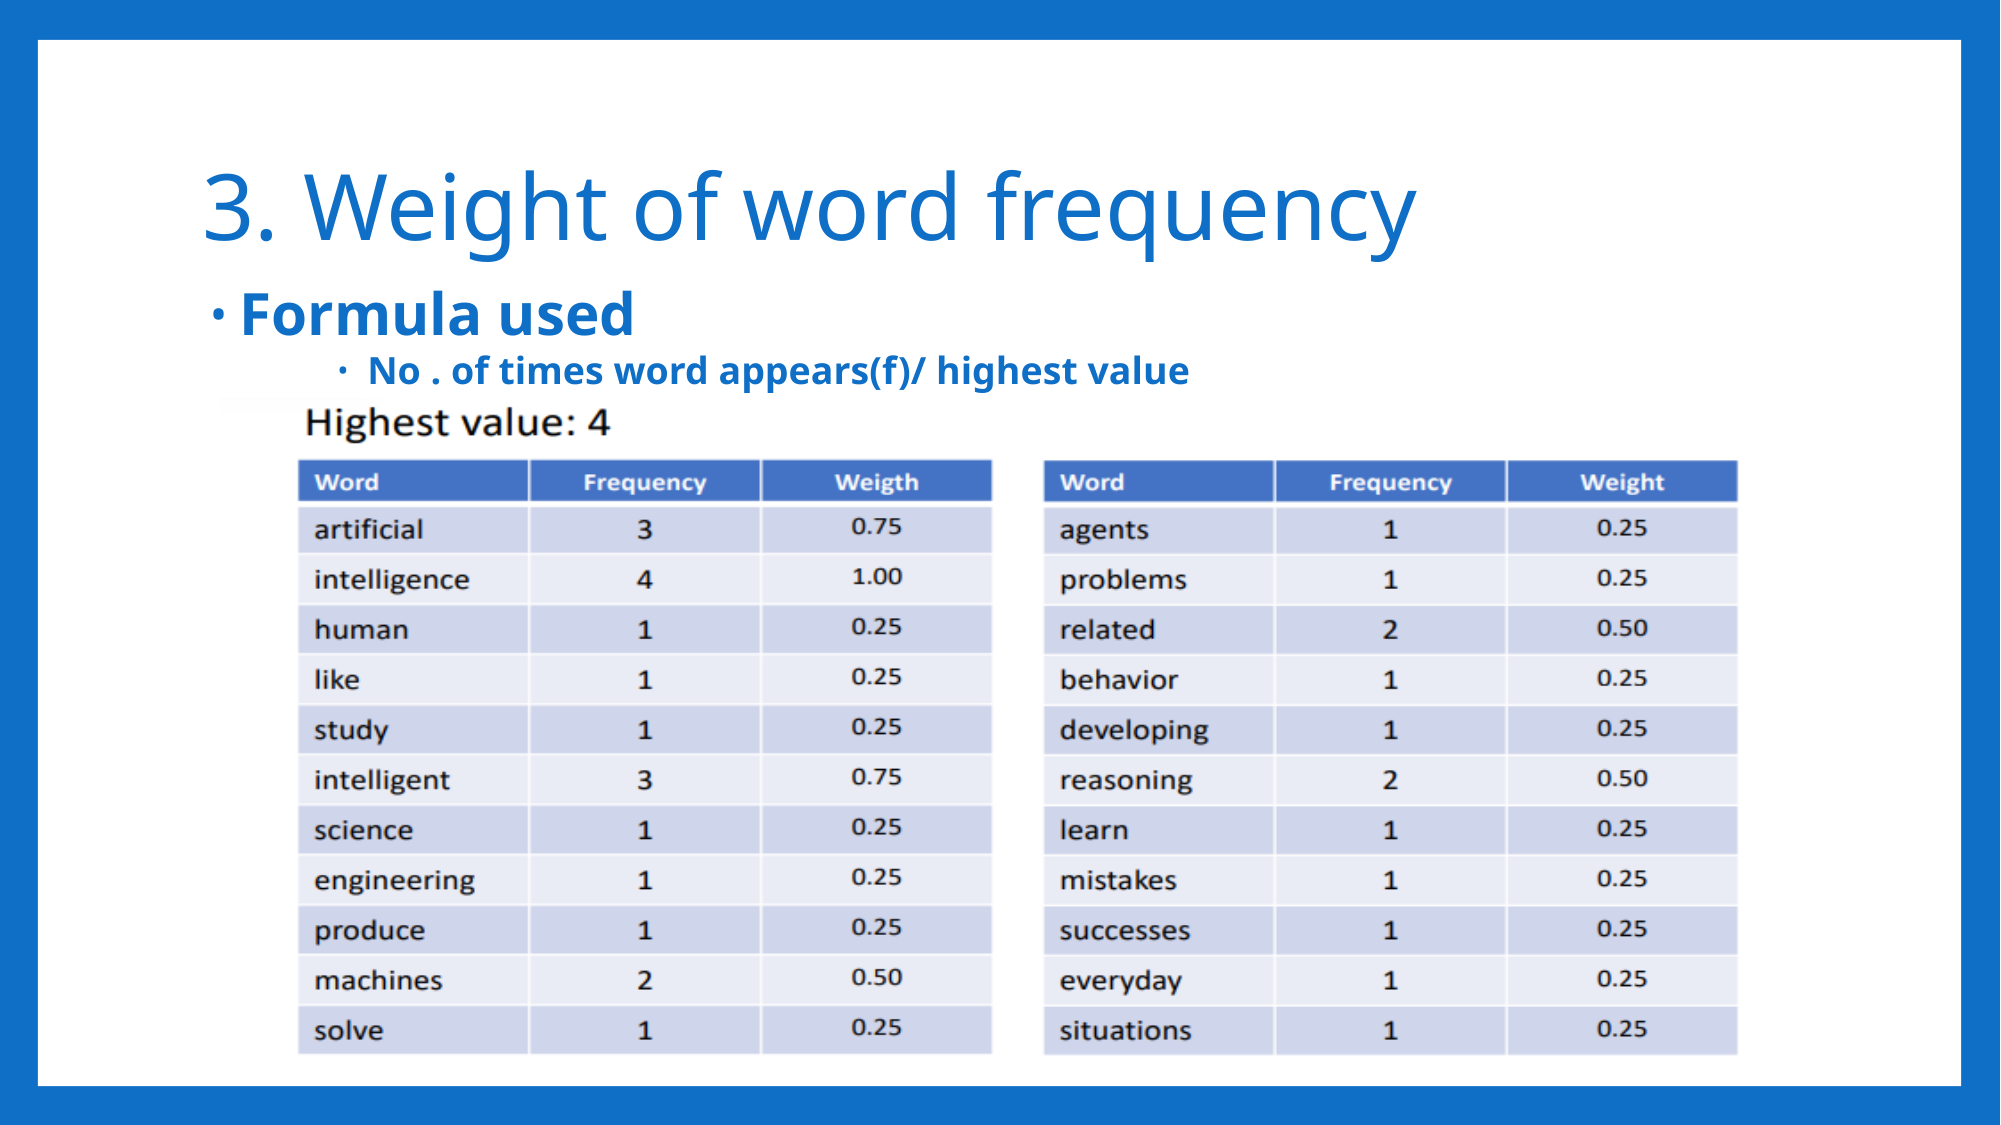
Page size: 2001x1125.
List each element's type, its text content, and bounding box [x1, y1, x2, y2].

list Formula used No . of times word appears(f)/ highest value [187, 277, 1813, 521]
title 3. Weight of word frequency [187, 99, 1808, 277]
picture [220, 398, 1831, 1080]
